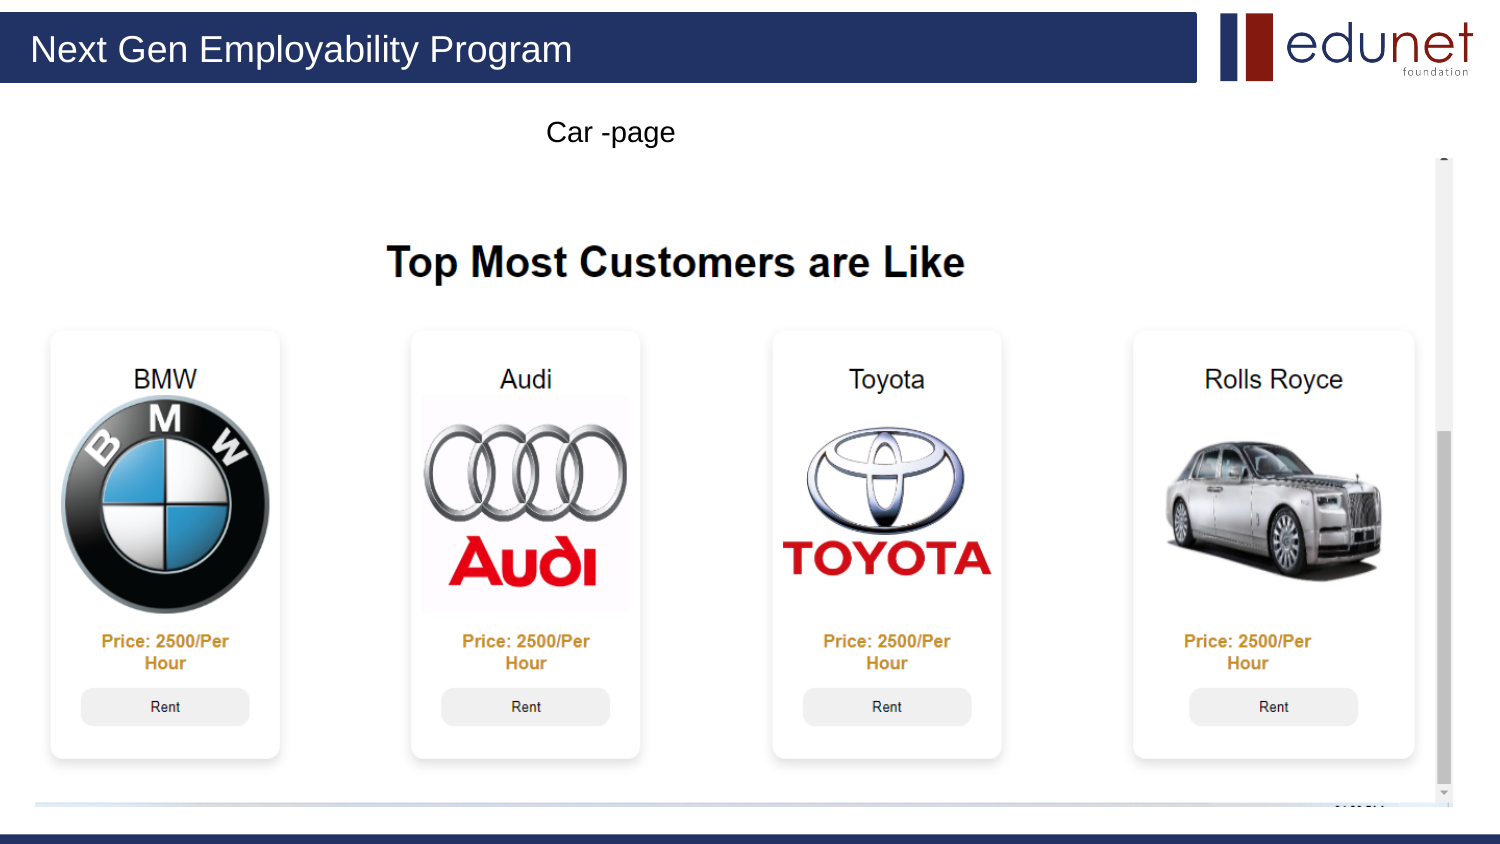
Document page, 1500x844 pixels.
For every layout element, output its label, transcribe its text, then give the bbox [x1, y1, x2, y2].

text_box Car -page [531, 105, 837, 156]
picture [35, 158, 1453, 807]
picture [1279, 14, 1482, 83]
